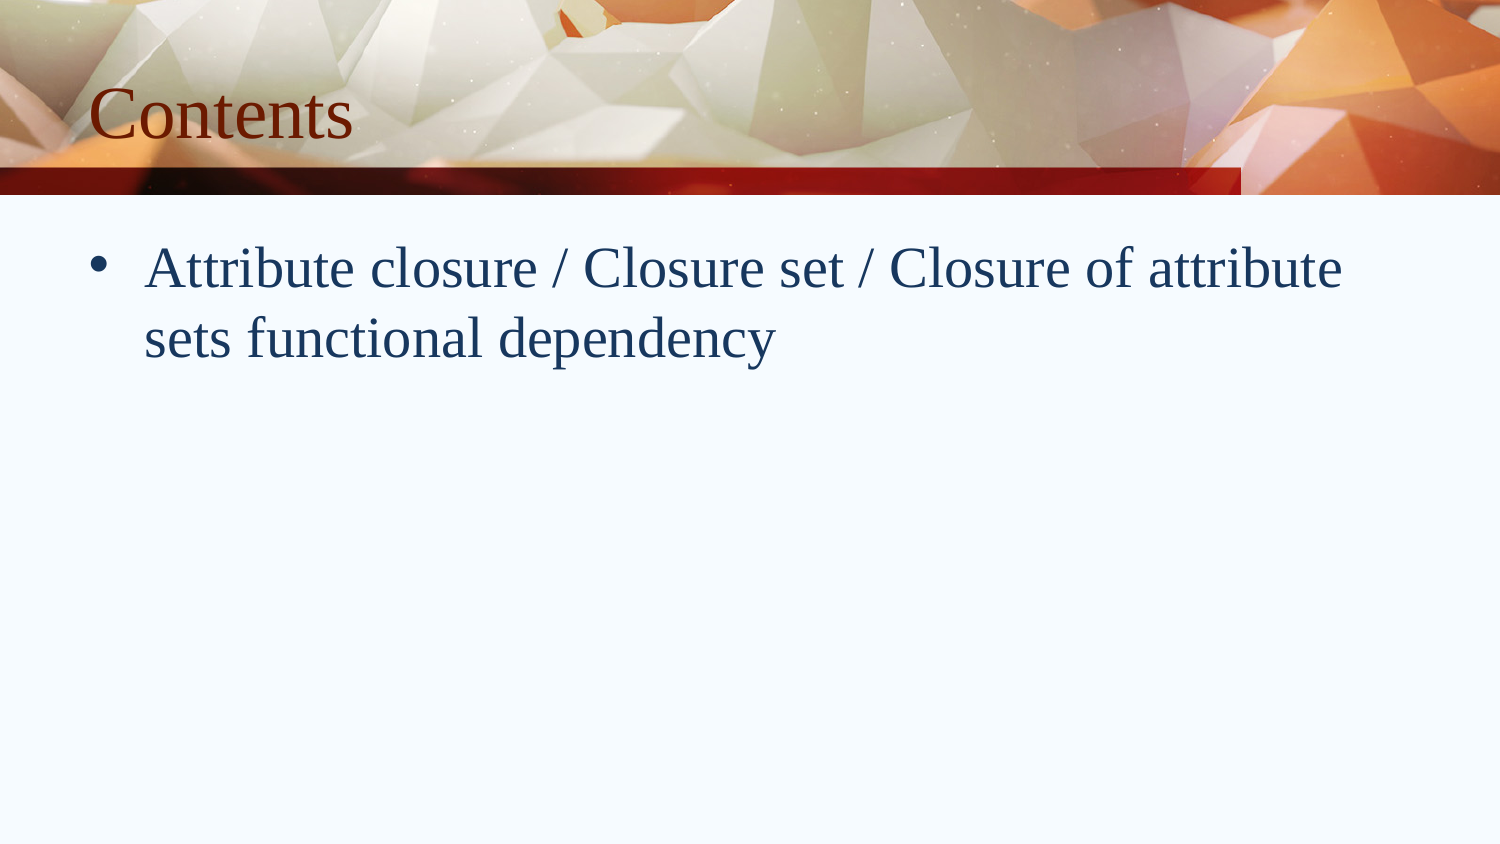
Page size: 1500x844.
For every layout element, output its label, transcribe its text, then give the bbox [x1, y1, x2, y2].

list Attribute closure / Closure set / Closure of attribute sets functional dependency [73, 221, 1427, 798]
picture [0, 0, 1500, 844]
title Contents [73, 46, 1427, 172]
